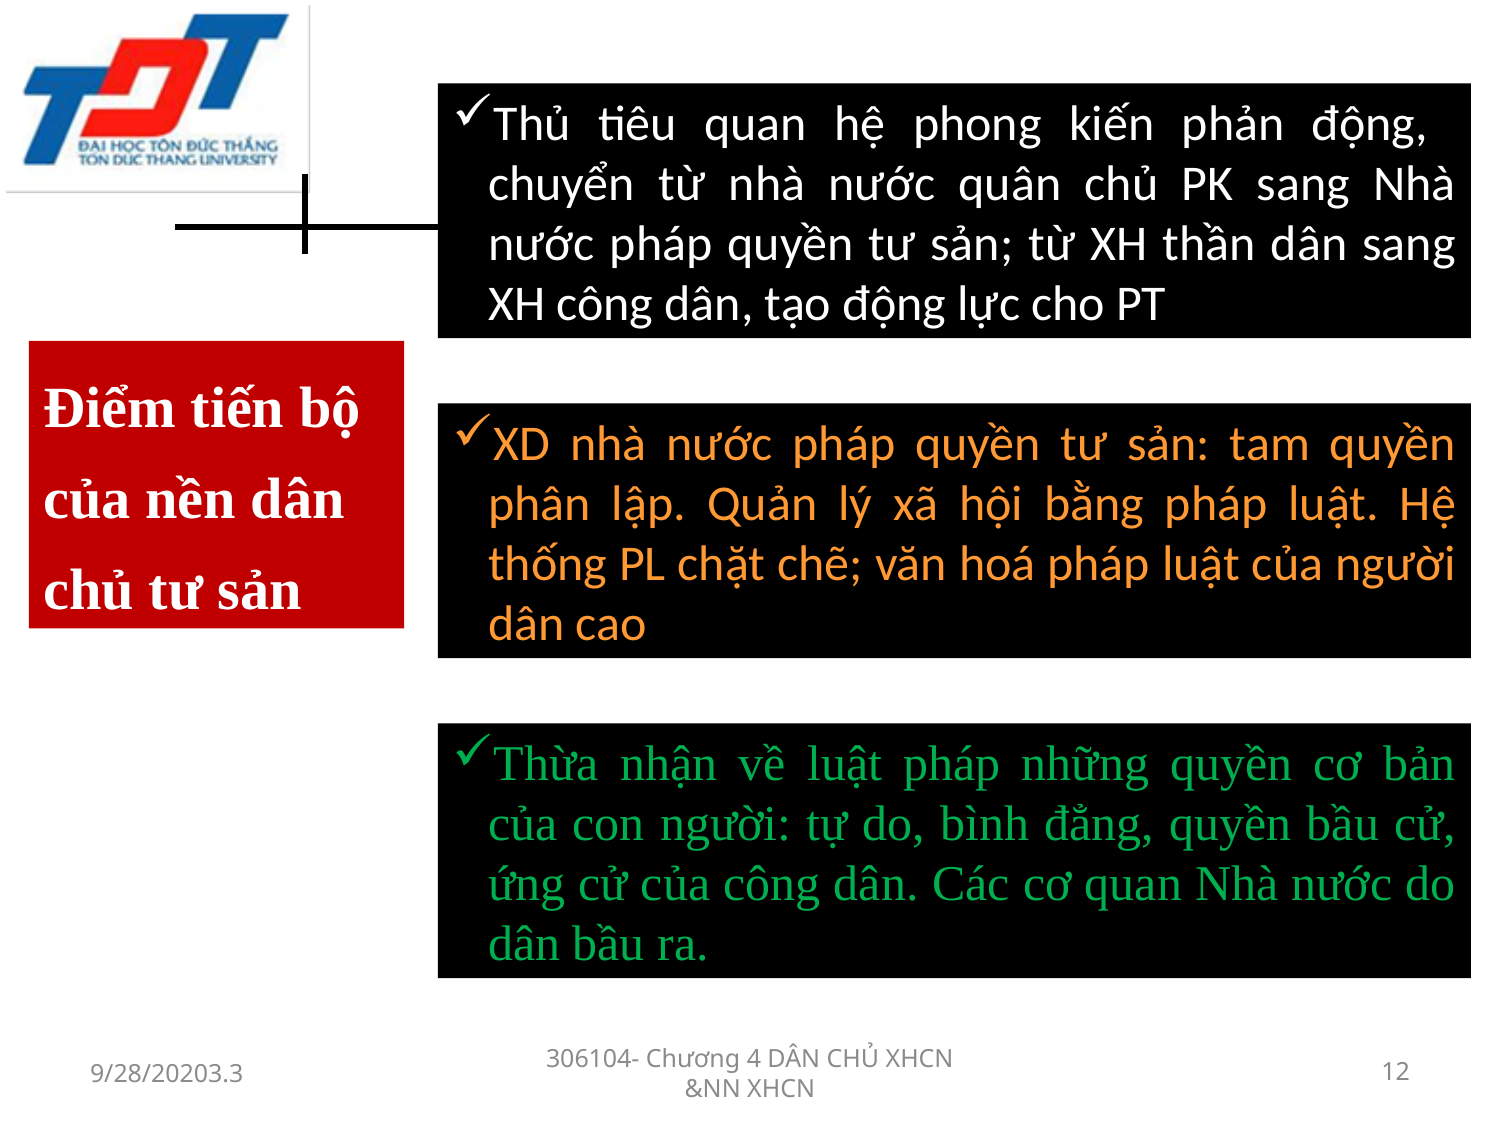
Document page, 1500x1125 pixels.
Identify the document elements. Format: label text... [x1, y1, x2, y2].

text_box XD nhà nước pháp quyền tư sản: tam quyền phân lập. Quản lý xã hội bằng pháp luật. Hệ thống PL chặt chẽ; văn hoá pháp luật của người dân cao [437, 403, 1471, 659]
slide_number 12 [1074, 1042, 1425, 1103]
picture [6, 5, 312, 195]
text_box Điểm tiến bộ của nền dân chủ tư sản [28, 340, 405, 629]
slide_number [75, 1042, 425, 1103]
text_box Thủ tiêu quan hệ phong kiến phản động, chuyển từ nhà nước quân chủ PK sang Nhà nước pháp quyền tư sản; từ XH thần dân sang XH công dân, tạo động lực cho PT [437, 83, 1471, 339]
footer 306104- Chương 4 DÂN CHỦ XHCN &NN XHCN [512, 1042, 988, 1103]
text_box Thừa nhận về luật pháp những quyền cơ bản của con người: tự do, bình đẳng, quyền bầu cử, ứng cử của công dân. Các cơ quan Nhà nước do dân bầu ra. [437, 723, 1471, 979]
